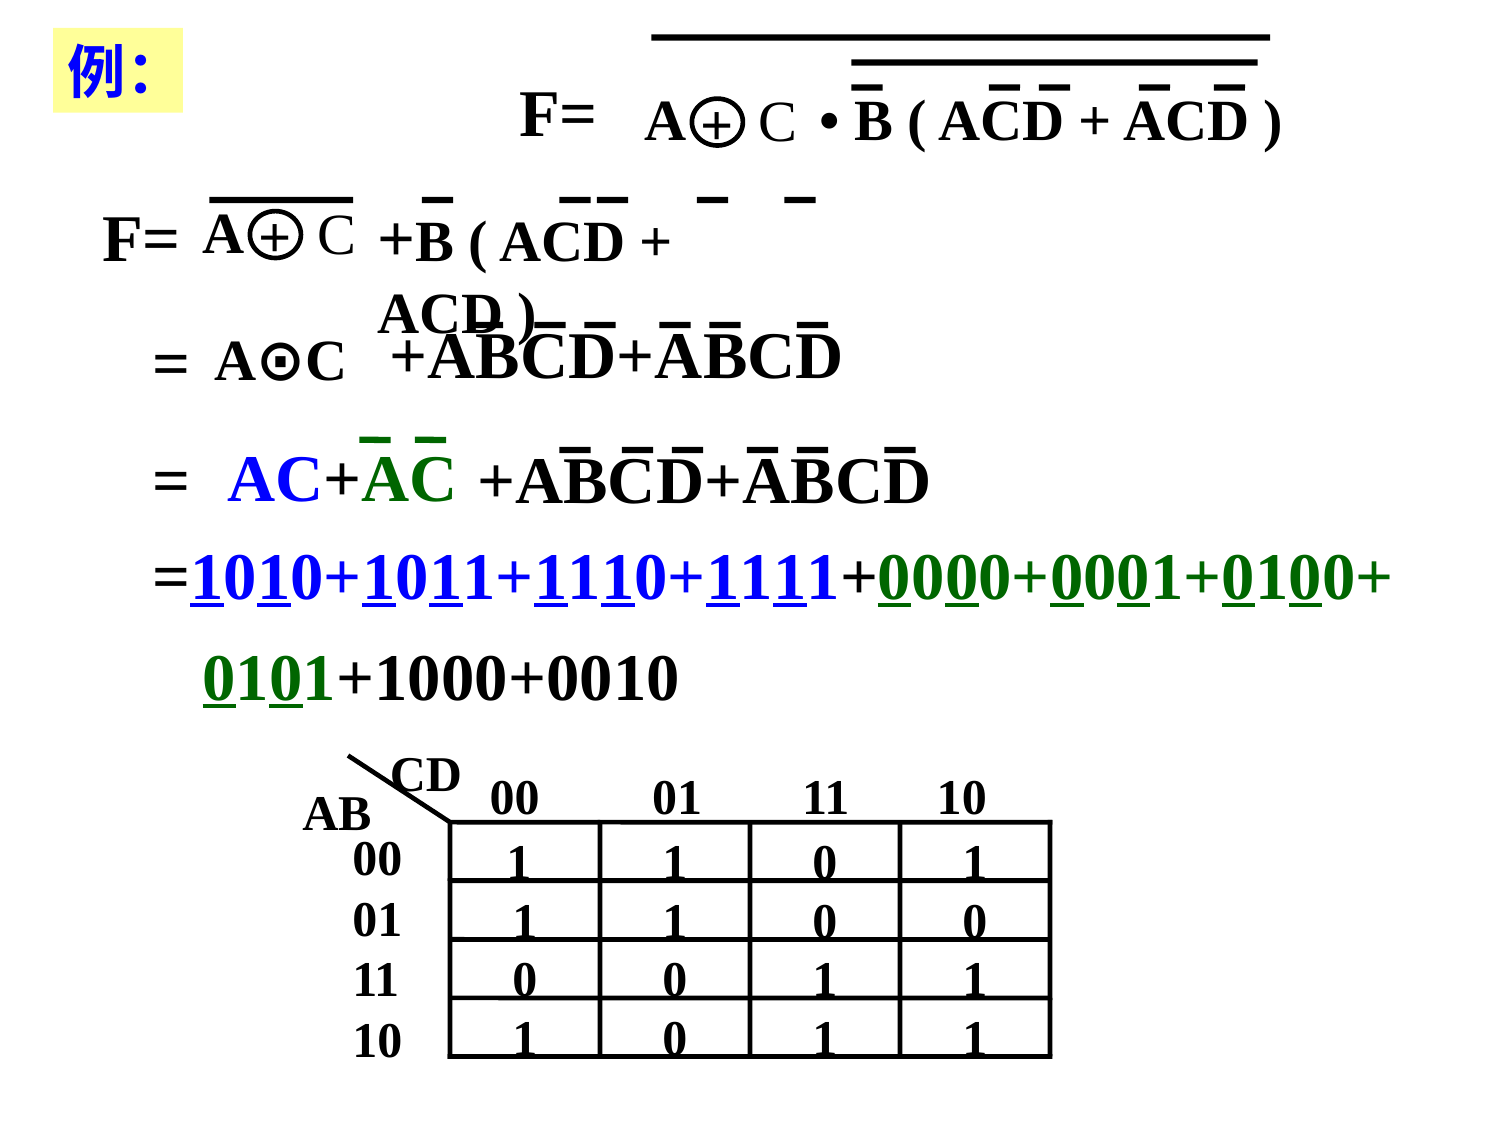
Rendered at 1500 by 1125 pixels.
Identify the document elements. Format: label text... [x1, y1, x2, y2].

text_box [137, 304, 926, 408]
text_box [287, 733, 1051, 1088]
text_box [504, 37, 1318, 162]
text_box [87, 187, 851, 283]
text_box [137, 426, 1013, 526]
text_box 例： [53, 27, 183, 113]
text_box =1010+1011+1110+1111+0000+0001+0100+ 0101+1000+0010 [137, 537, 1500, 722]
